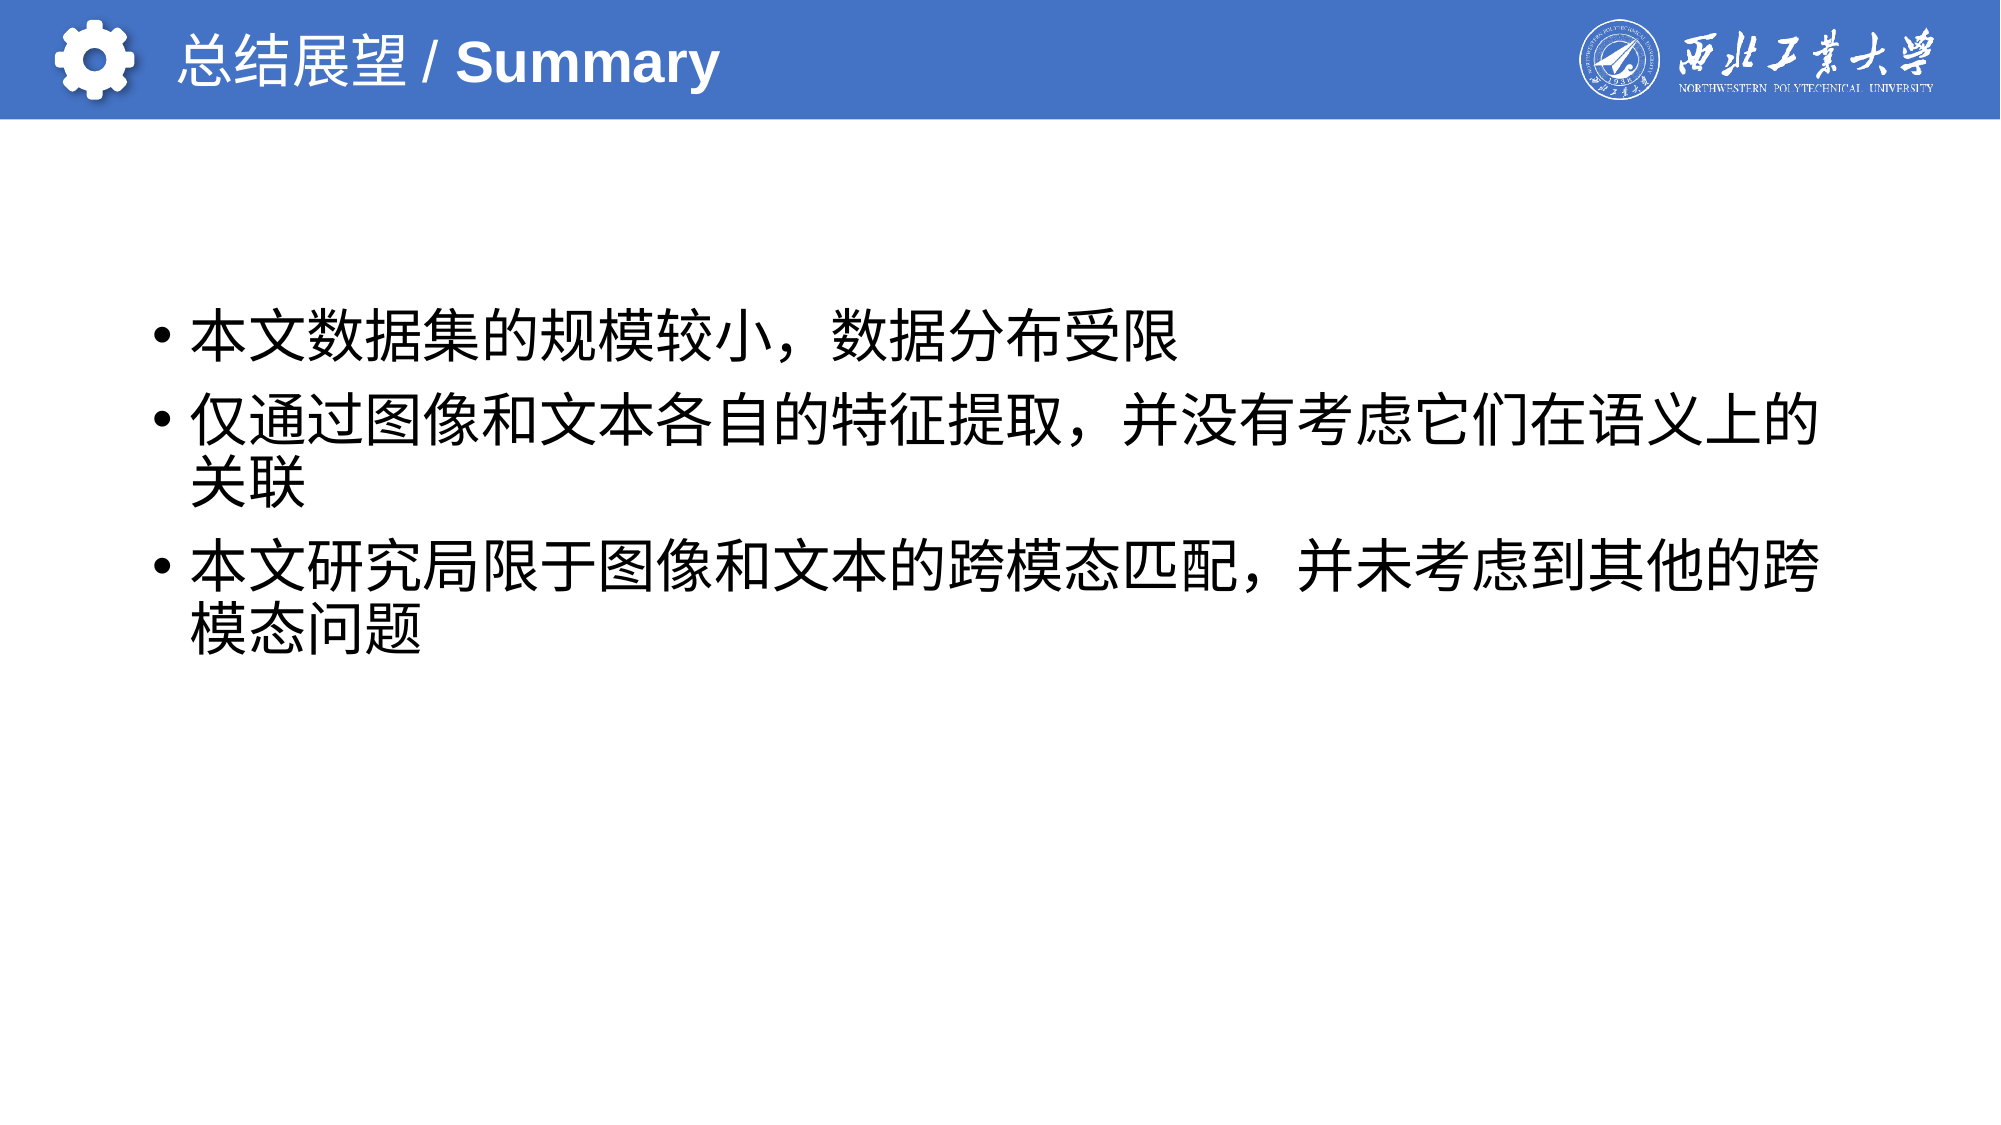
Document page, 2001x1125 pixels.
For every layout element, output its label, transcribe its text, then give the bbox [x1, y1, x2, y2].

list 本文数据集的规模较小，数据分布受限 仅通过图像和文本各自的特征提取，并没有考虑它们在语义上的关联 本文研究局限于图像和文本的跨模态匹配，并未考虑到其他的跨模态问题 [137, 299, 1863, 1014]
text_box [0, 0, 2000, 120]
